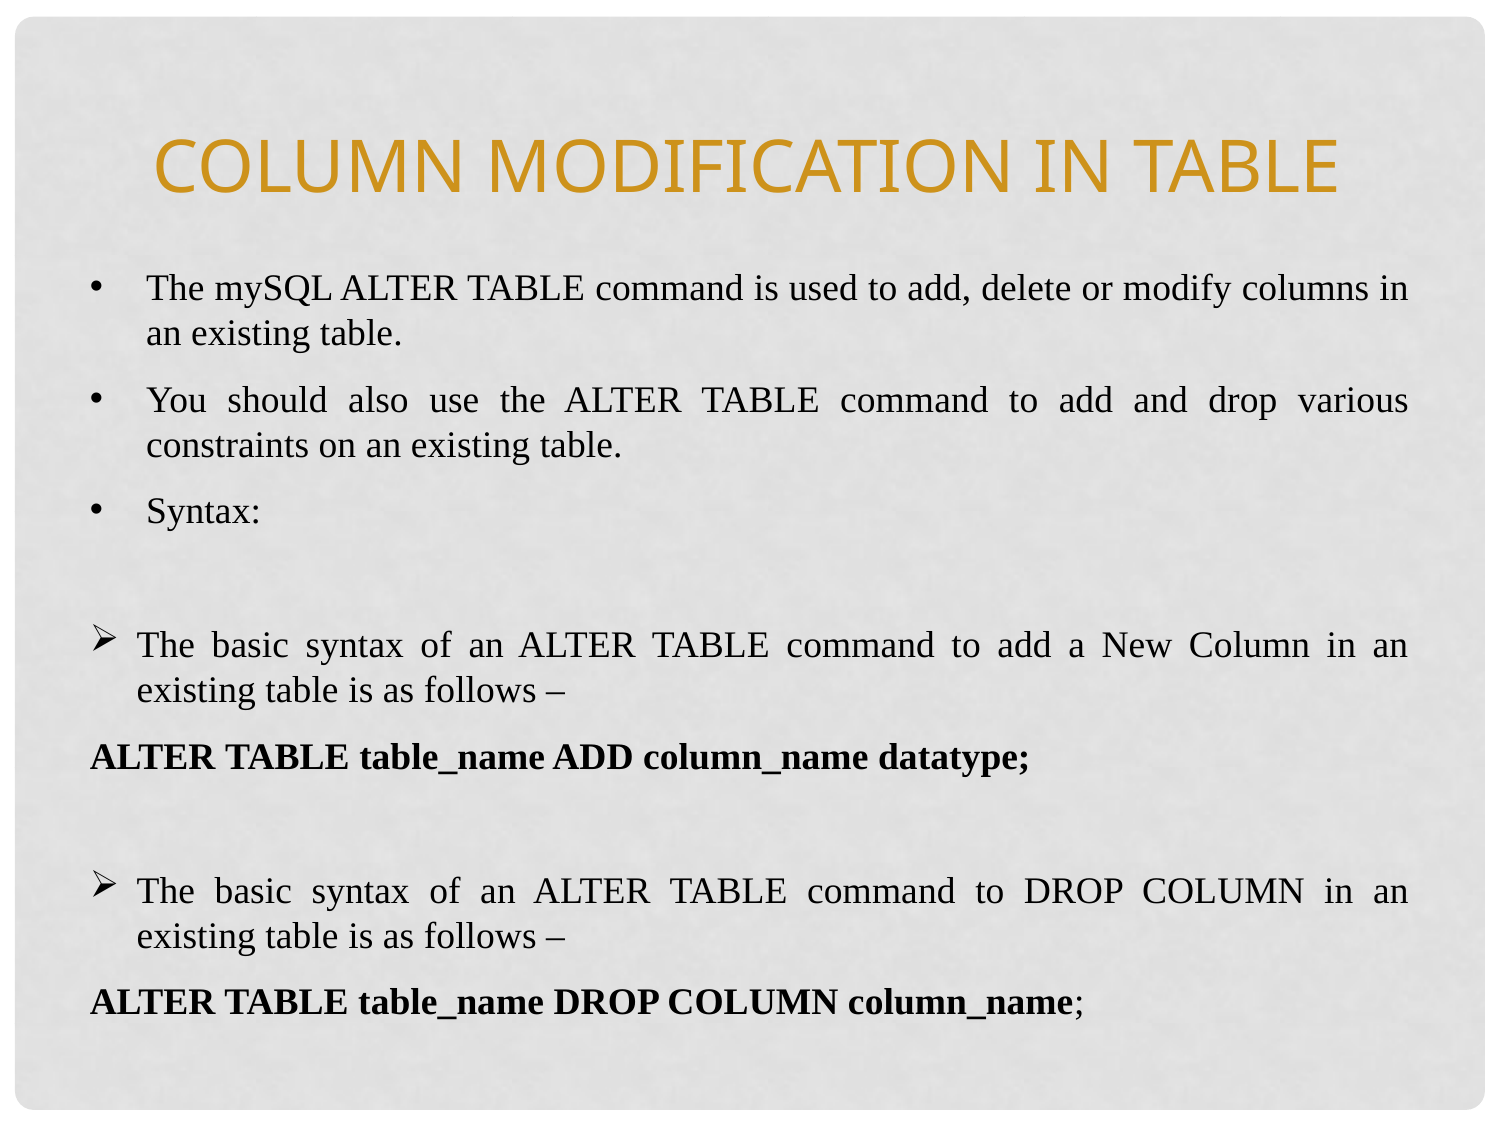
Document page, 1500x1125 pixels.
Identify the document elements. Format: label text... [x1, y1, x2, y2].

text_box The mySQL ALTER TABLE command is used to add, delete or modify columns in an existing table. You should also use the ALTER TABLE command to add and drop various constraints on an existing table. Syntax: The basic syntax of an ALTER TABLE command to add a New Column in an existing table is as follows – ALTER TABLE table_name ADD column_name datatype; The basic syntax of an ALTER TABLE command to DROP COLUMN in an existing table is as follows – ALTER TABLE table_name DROP COLUMN column_name; [75, 255, 1425, 973]
text_box Column modification in table [69, 78, 1425, 249]
